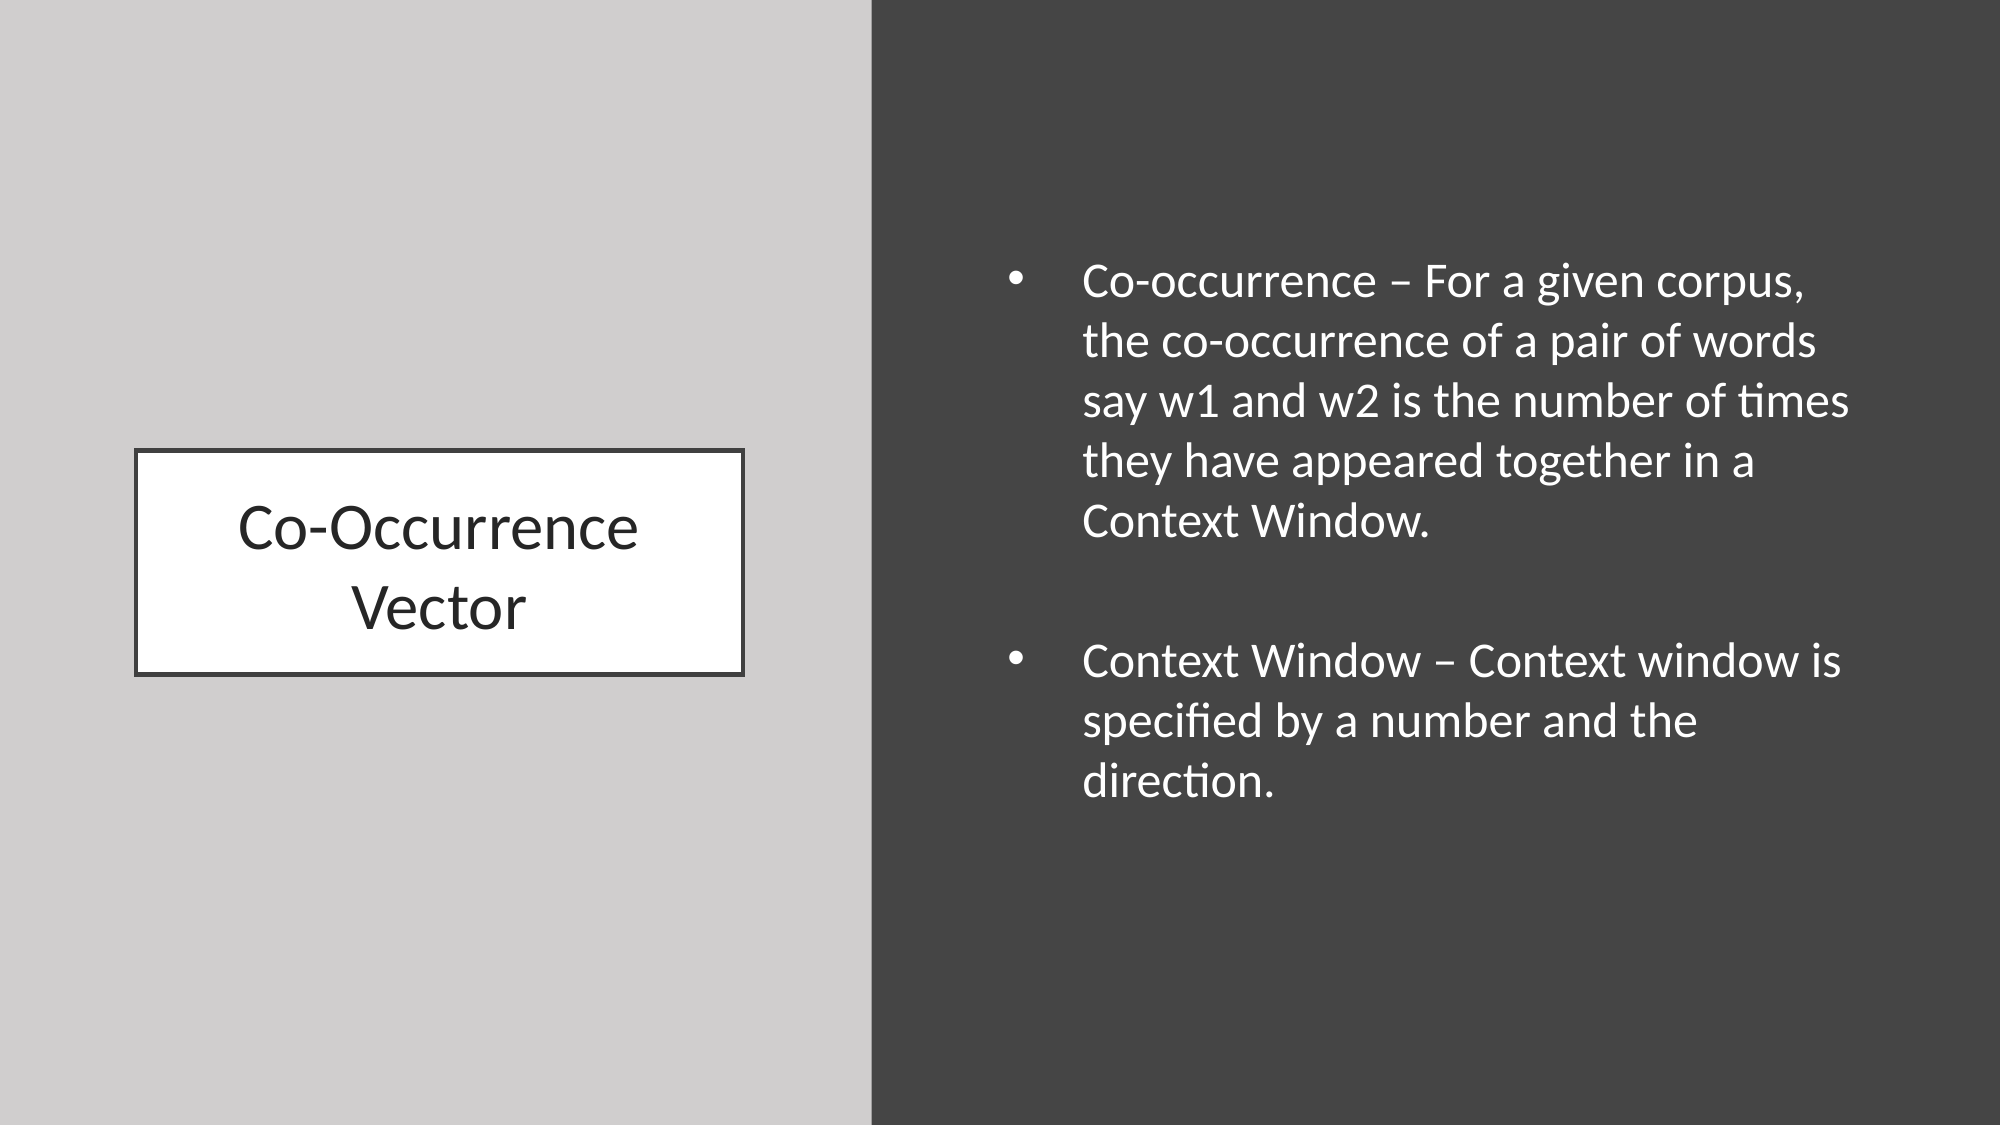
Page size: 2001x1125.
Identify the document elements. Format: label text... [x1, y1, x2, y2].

title Co-Occurrence Vector [136, 450, 743, 675]
text_box [0, 0, 874, 1125]
list Co-occurrence – For a given corpus, the co-occurrence of a pair of words say w1 and w2 is the number of times they have appeared together in a Context Window. Context Window – Context window is specified by a number and the direction. [992, 131, 1880, 994]
